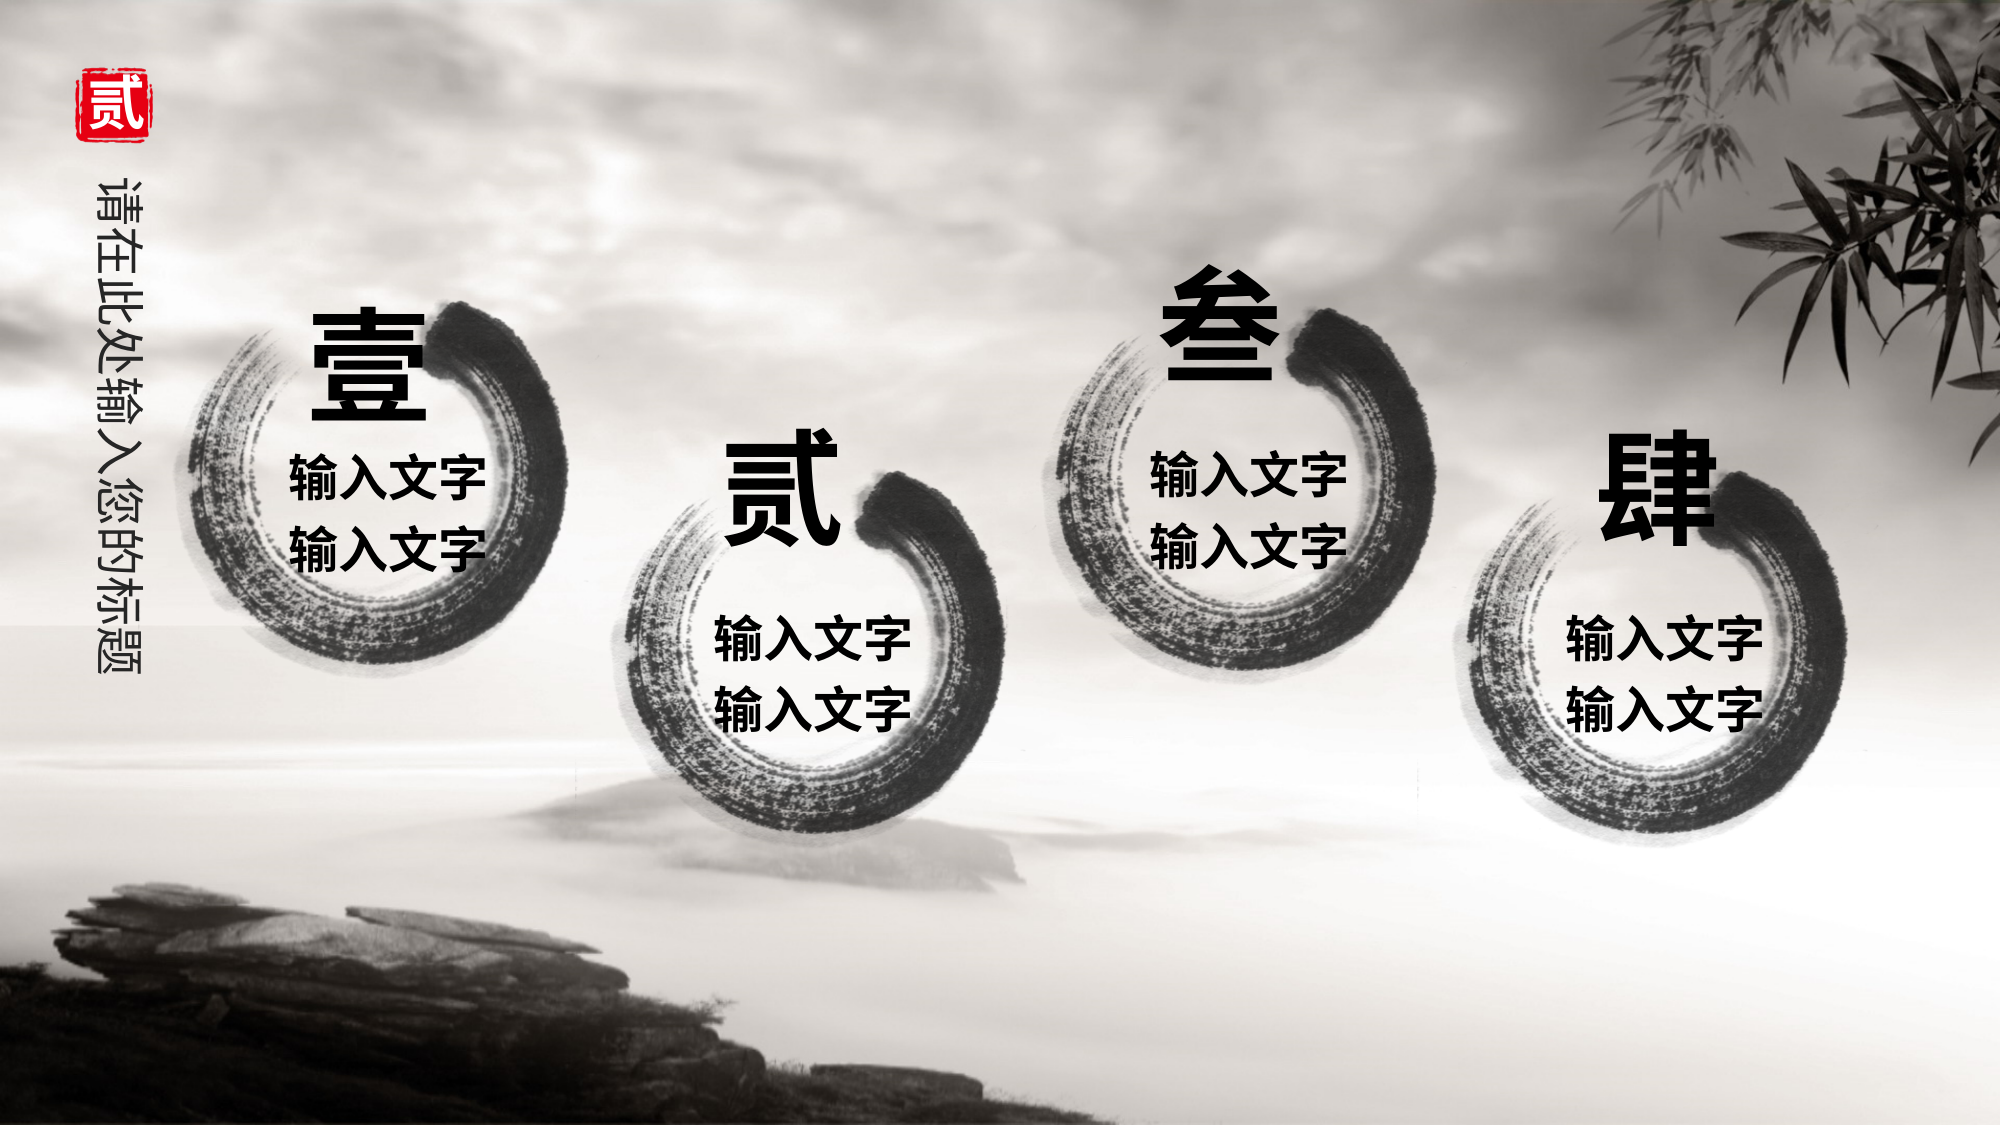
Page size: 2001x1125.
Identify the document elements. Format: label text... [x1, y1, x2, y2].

text_box 叁 [1142, 240, 1257, 285]
picture [0, 0, 2000, 1125]
text_box 贰 [704, 403, 819, 448]
text_box 肆 [1580, 403, 1695, 448]
